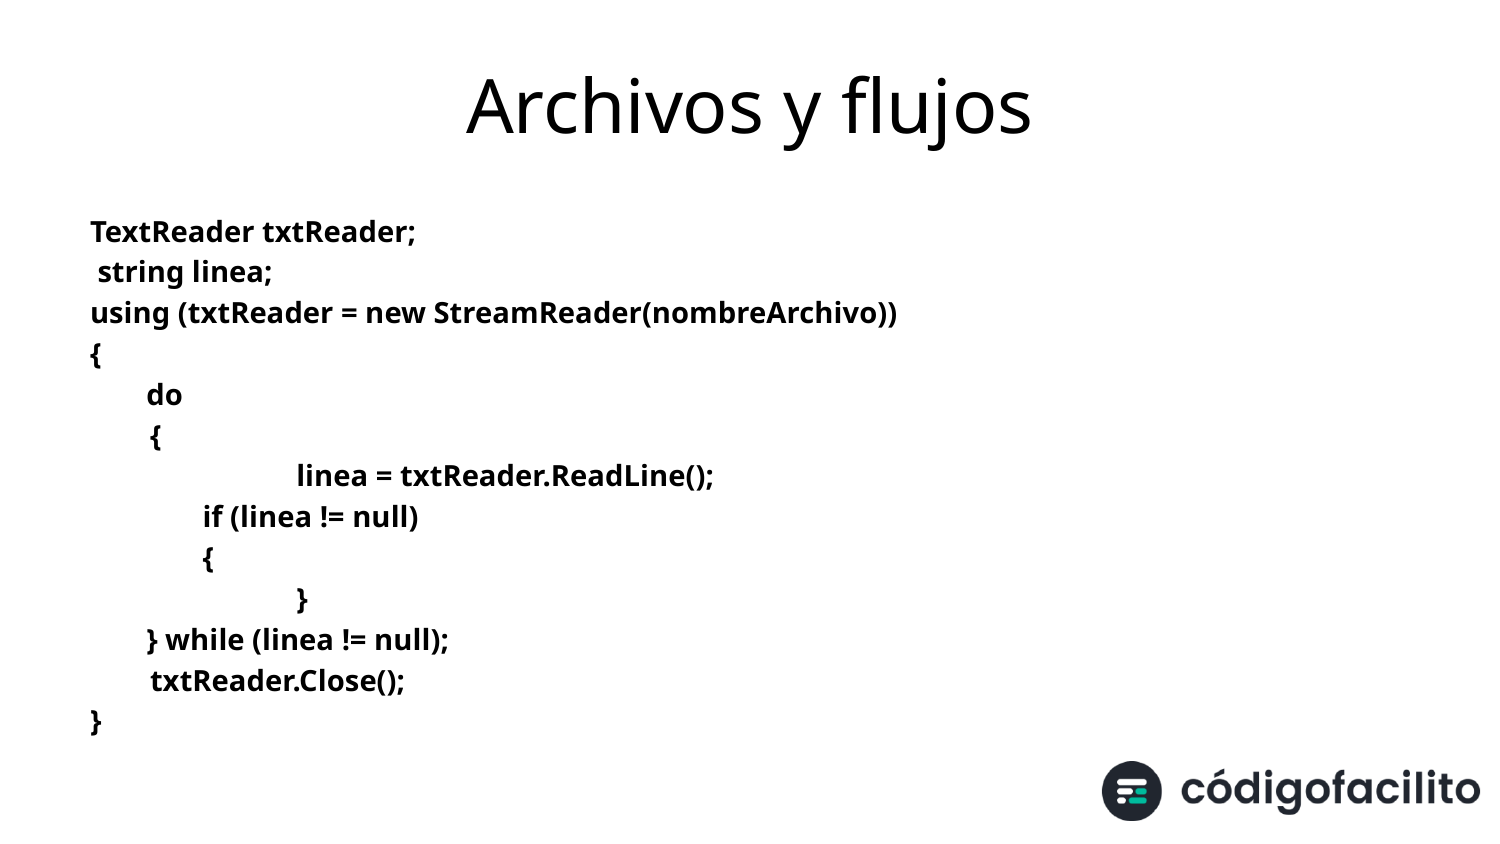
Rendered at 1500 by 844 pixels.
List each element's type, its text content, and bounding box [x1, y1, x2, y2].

title Archivos y flujos [75, 33, 1425, 175]
list TextReader txtReader; string linea; using (txtReader = new StreamReader(nombreArchivo)) { do { linea = txtReader.ReadLine(); if (linea != null) { } } while (linea != null); txtReader.Close(); } [75, 196, 1425, 754]
picture [1101, 761, 1481, 821]
